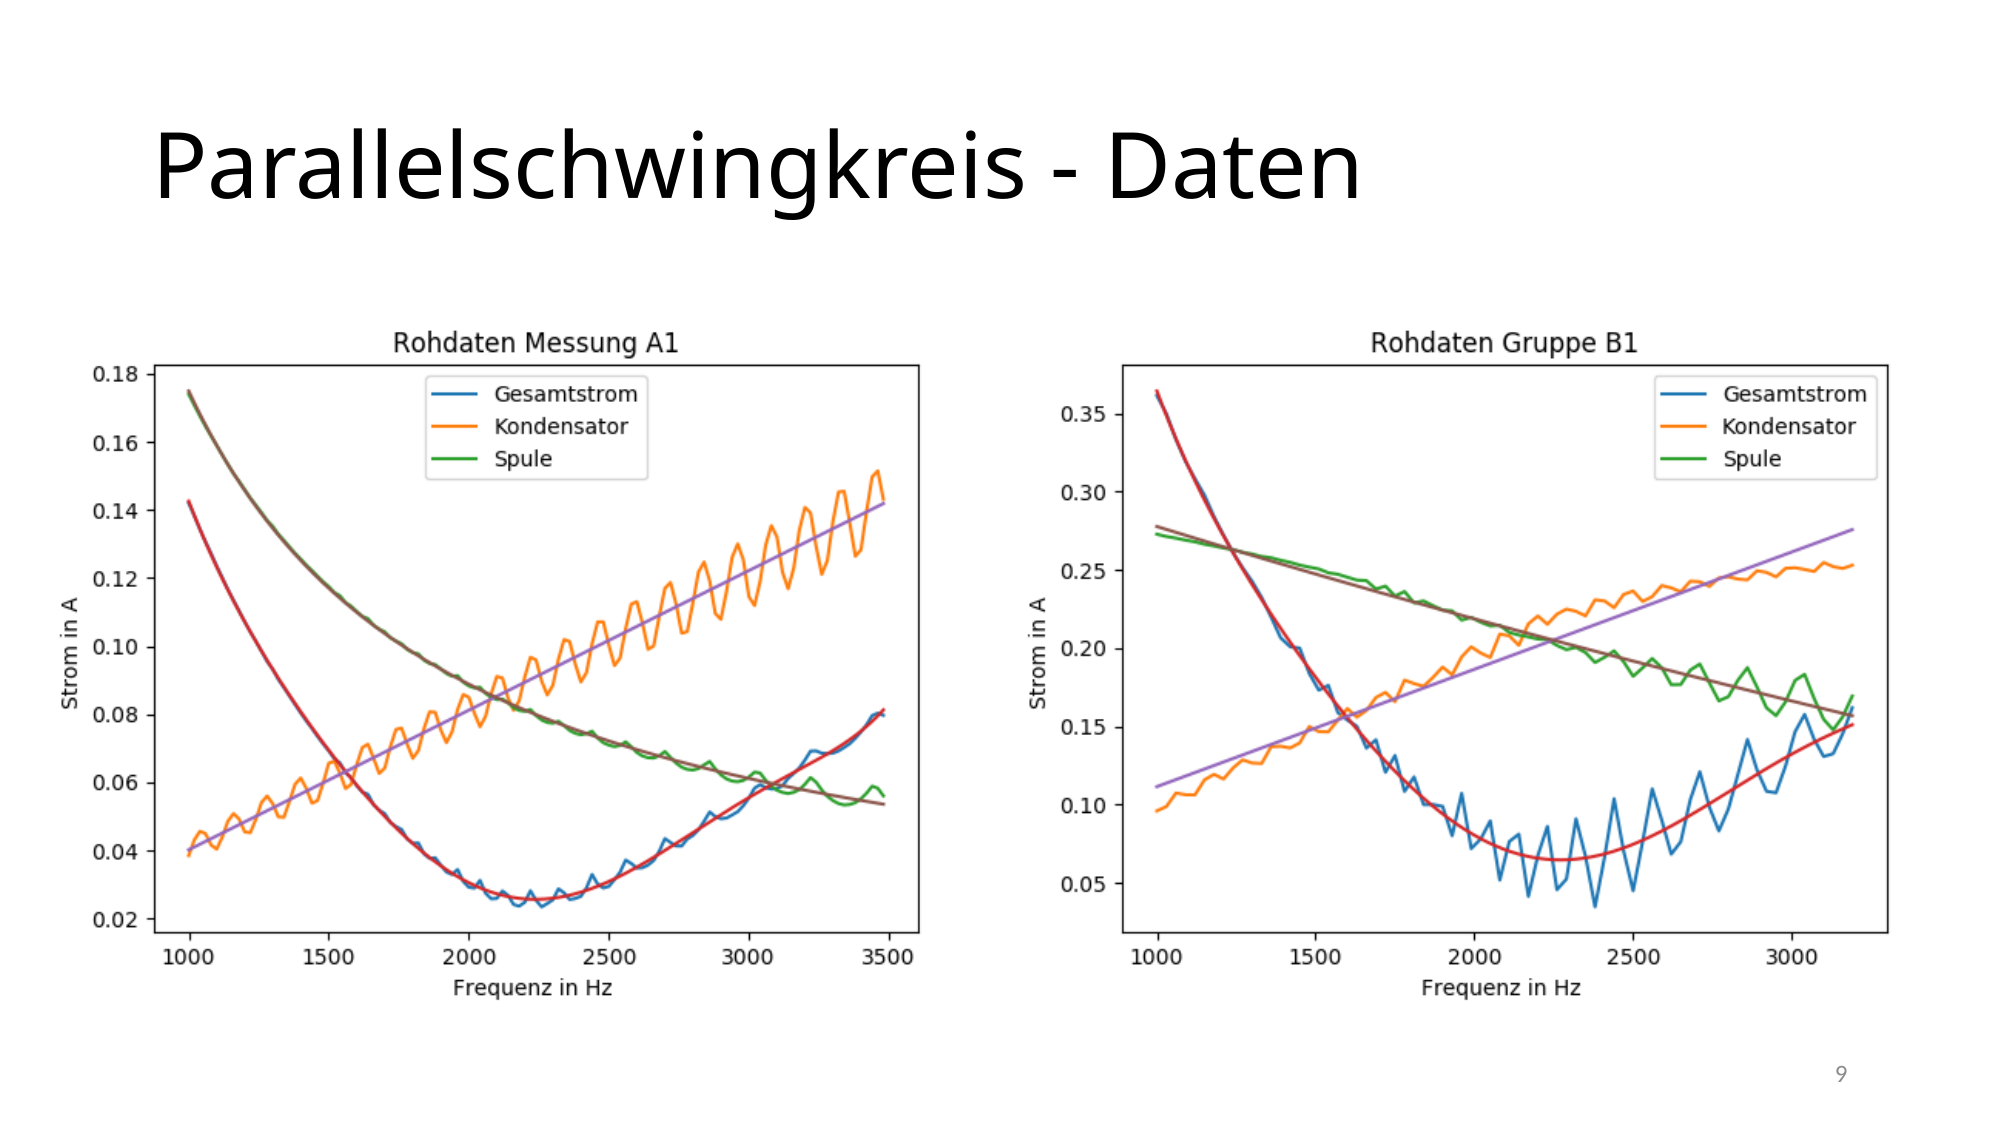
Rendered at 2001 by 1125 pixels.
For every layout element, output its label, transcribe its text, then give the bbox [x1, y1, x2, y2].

title Parallelschwingkreis - Daten [137, 59, 1863, 277]
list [999, 277, 1986, 1014]
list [31, 277, 999, 1014]
slide_number 9 [1412, 1042, 1863, 1103]
